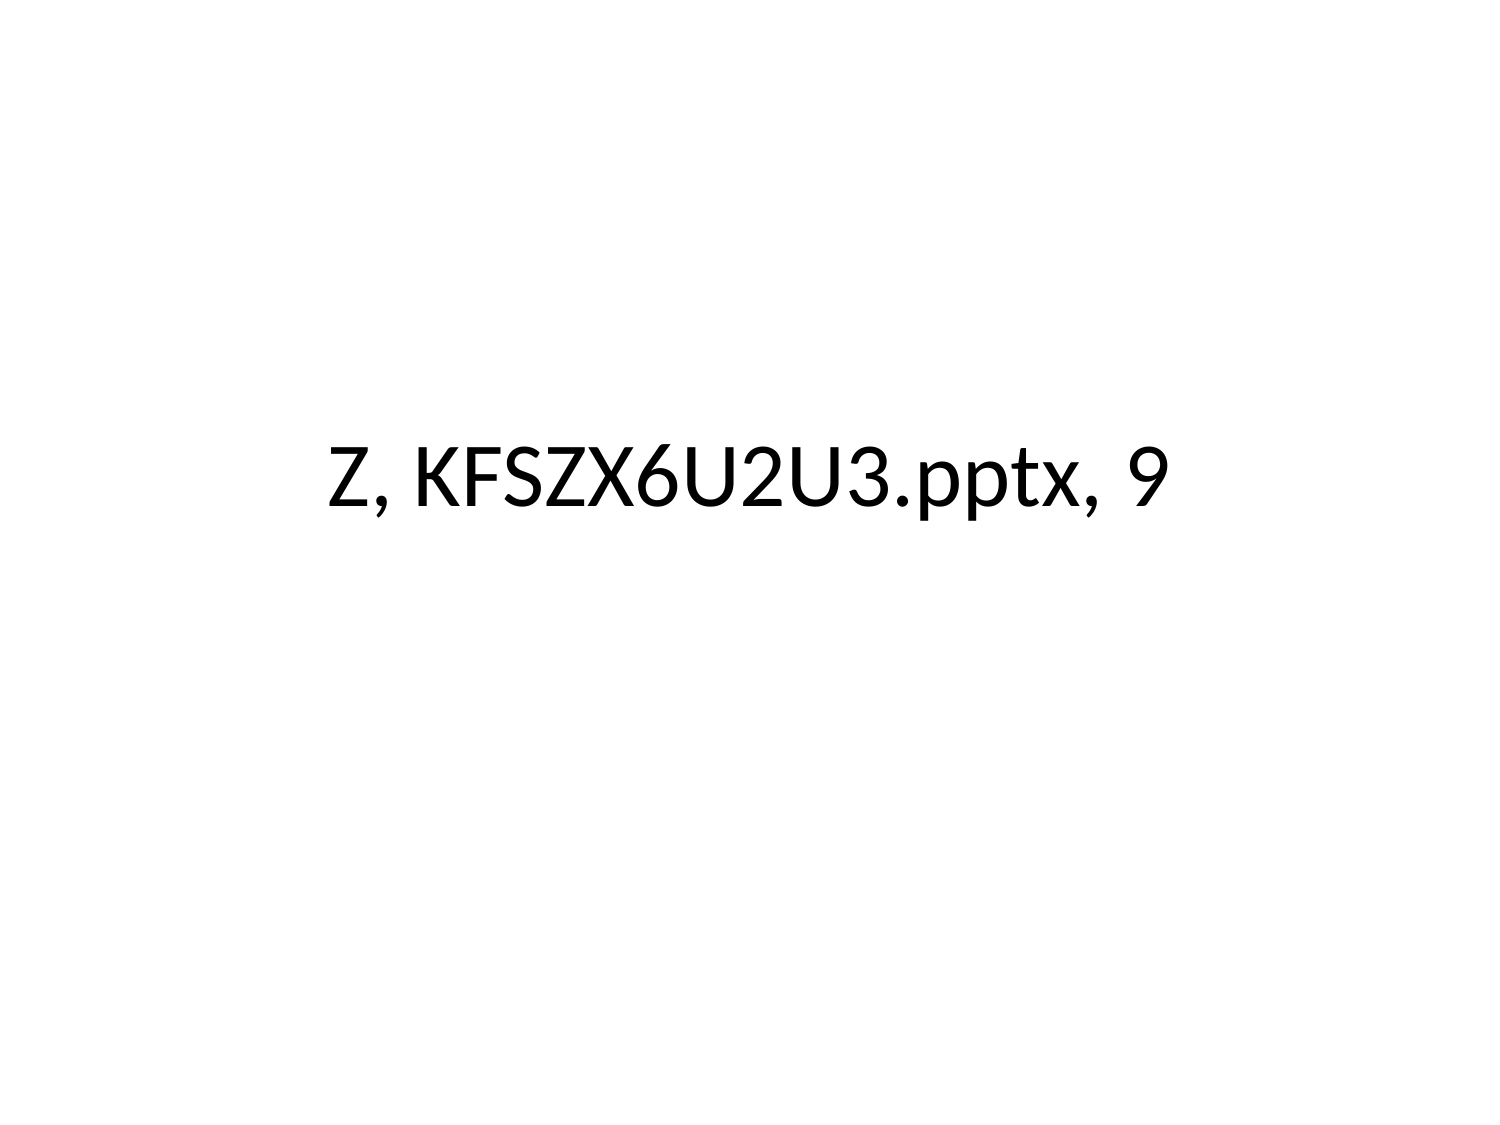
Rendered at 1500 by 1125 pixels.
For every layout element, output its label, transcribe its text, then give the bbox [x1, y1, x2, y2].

title Z, KFSZX6U2U3.pptx, 9 [112, 349, 1388, 591]
